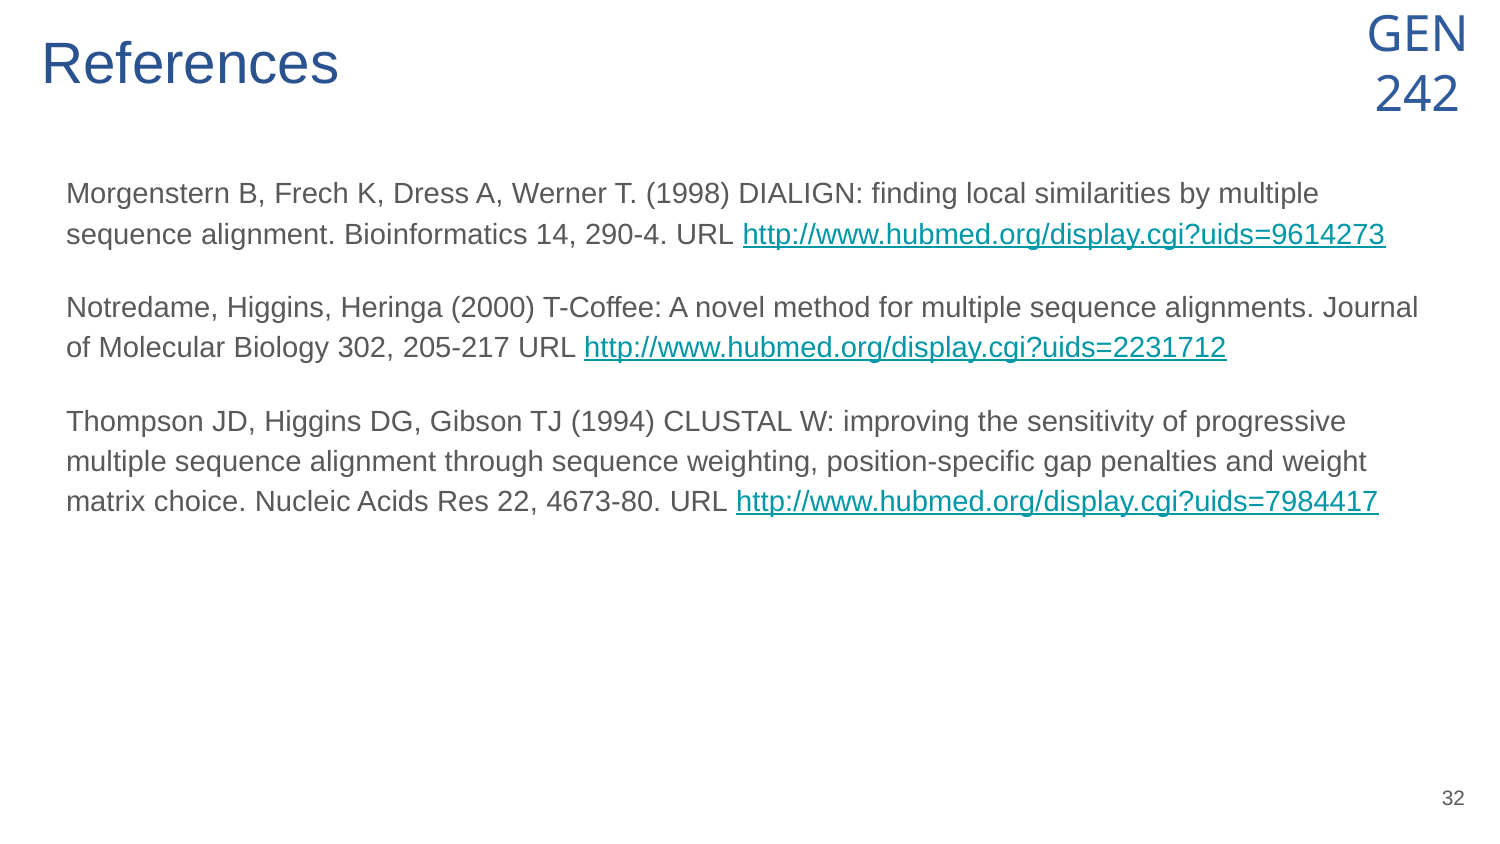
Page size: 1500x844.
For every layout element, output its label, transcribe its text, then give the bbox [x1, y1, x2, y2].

title References [26, 10, 1424, 105]
list Morgenstern B, Frech K, Dress A, Werner T. (1998) DIALIGN: finding local similarities by multiple sequence alignment. Bioinformatics 14, 290-4. URL http://www.hubmed.org/display.cgi?uids=9614273 Notredame, Higgins, Heringa (2000) T-Coffee: A novel method for multiple sequence alignments. Journal of Molecular Biology 302, 205-217 URL http://www.hubmed.org/display.cgi?uids=2231712 Thompson JD, Higgins DG, Gibson TJ (1994) CLUSTAL W: improving the sensitivity of progressive multiple sequence alignment through sequence weighting, position-specific gap penalties and weight matrix choice. Nucleic Acids Res 22, 4673-80. URL http://www.hubmed.org/display.cgi?uids=7984417 [50, 154, 1458, 715]
slide_number ‹#› [1389, 764, 1480, 830]
